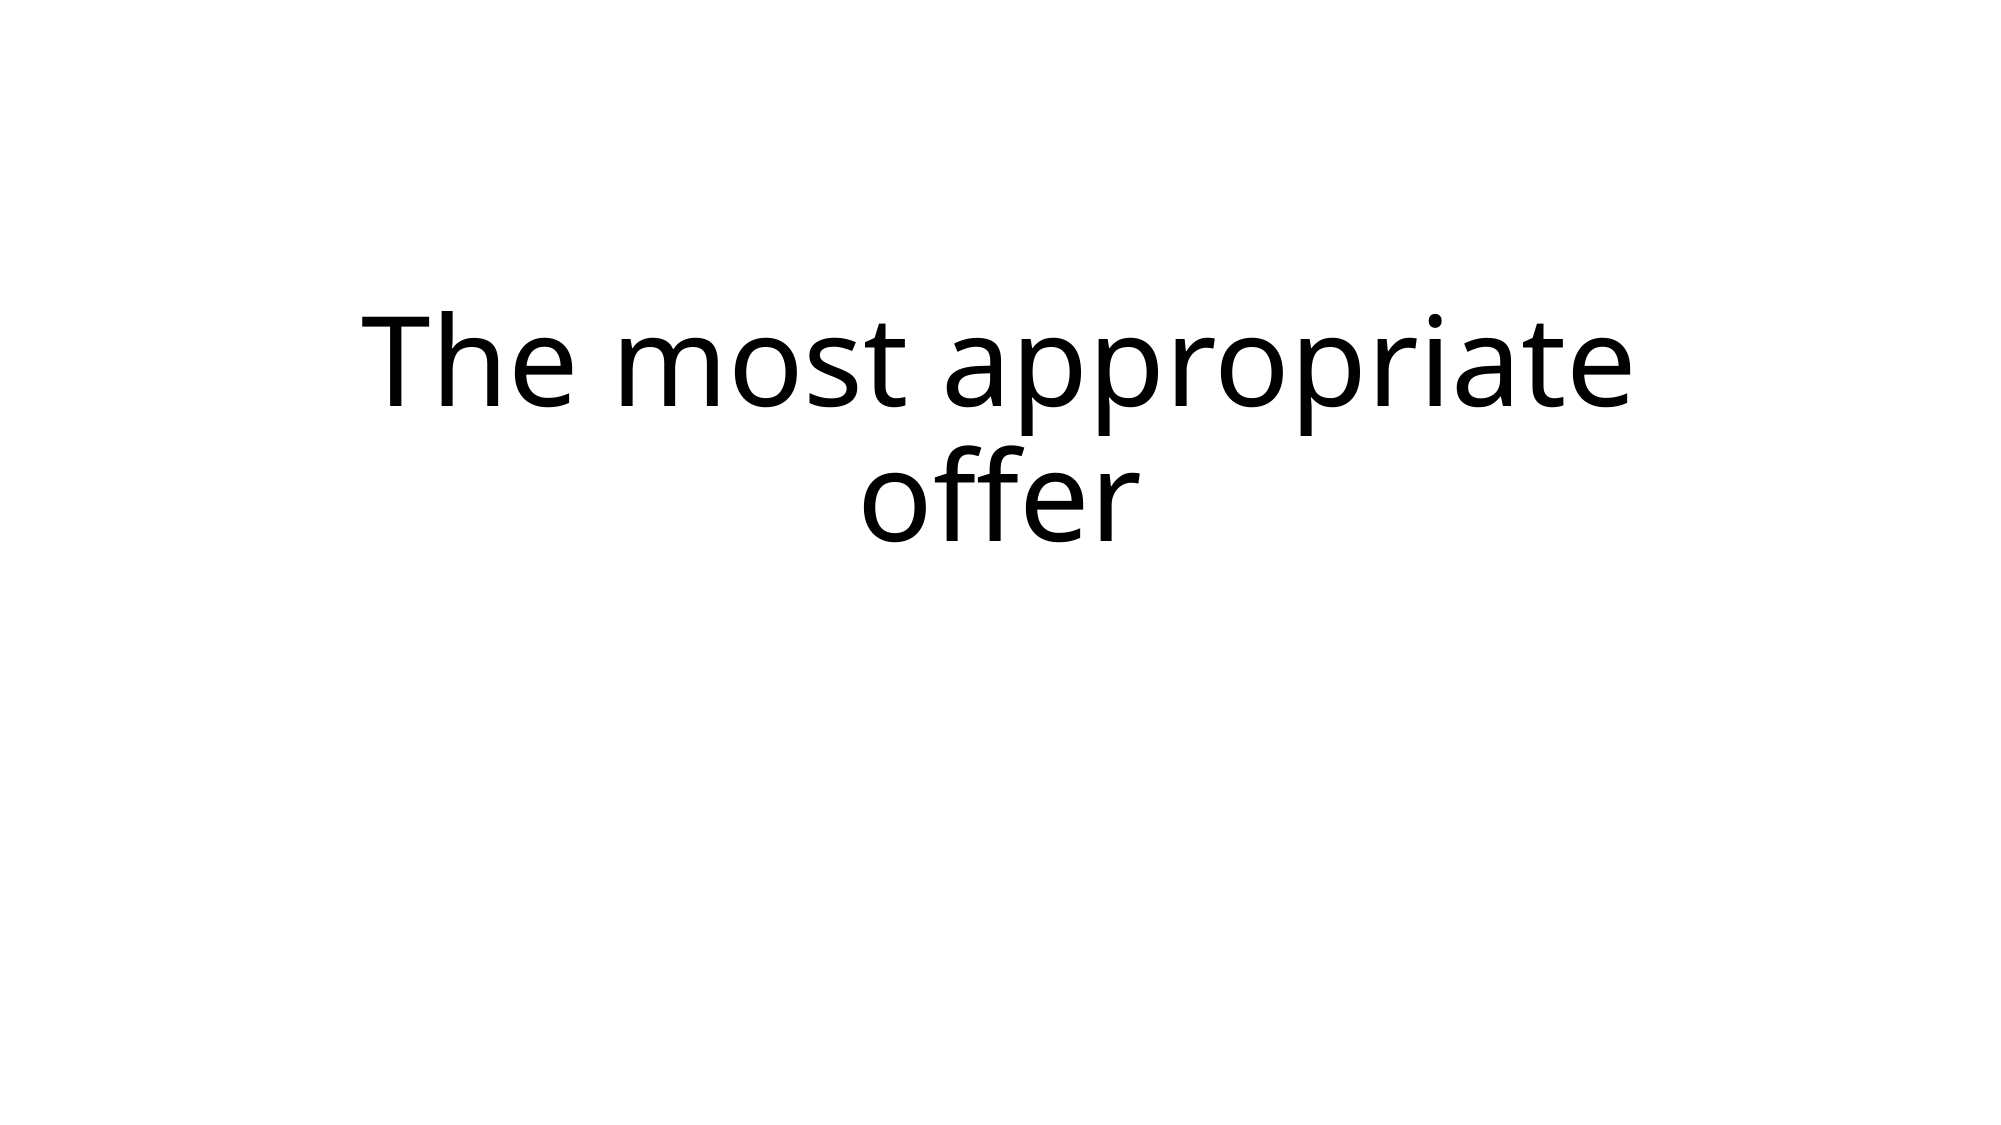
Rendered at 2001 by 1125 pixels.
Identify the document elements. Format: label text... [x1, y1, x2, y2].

title The most appropriate offer [249, 184, 1750, 576]
